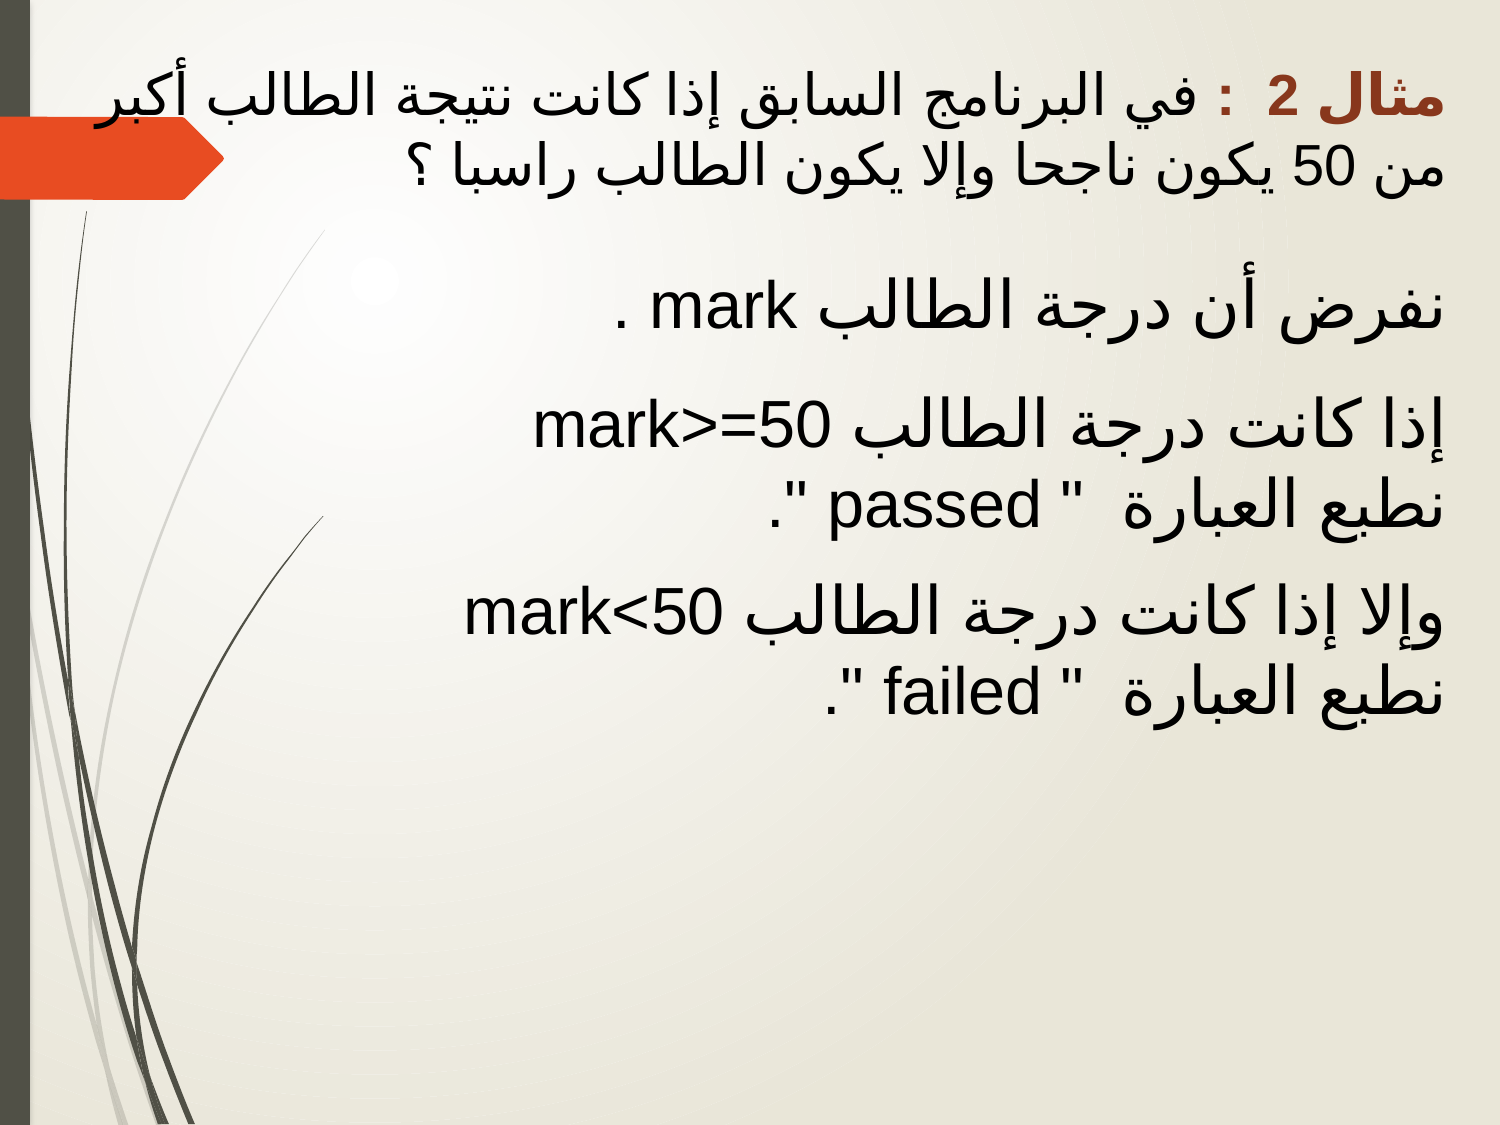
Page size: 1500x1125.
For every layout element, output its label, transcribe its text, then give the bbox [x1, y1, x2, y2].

text_box مثال 2 : في البرنامج السابق إذا كانت نتيجة الطالب أكبر من 50 يكون ناجحا وإلا يكون الطالب راسبا ؟ [24, 50, 1463, 250]
text_box وإلا إذا كانت درجة الطالب mark<50 نطبع العبارة " failed ". [24, 560, 1463, 736]
text_box نفرض أن درجة الطالب mark . [24, 253, 1463, 349]
text_box إذا كانت درجة الطالب mark>=50 نطبع العبارة " passed ". [24, 373, 1463, 548]
